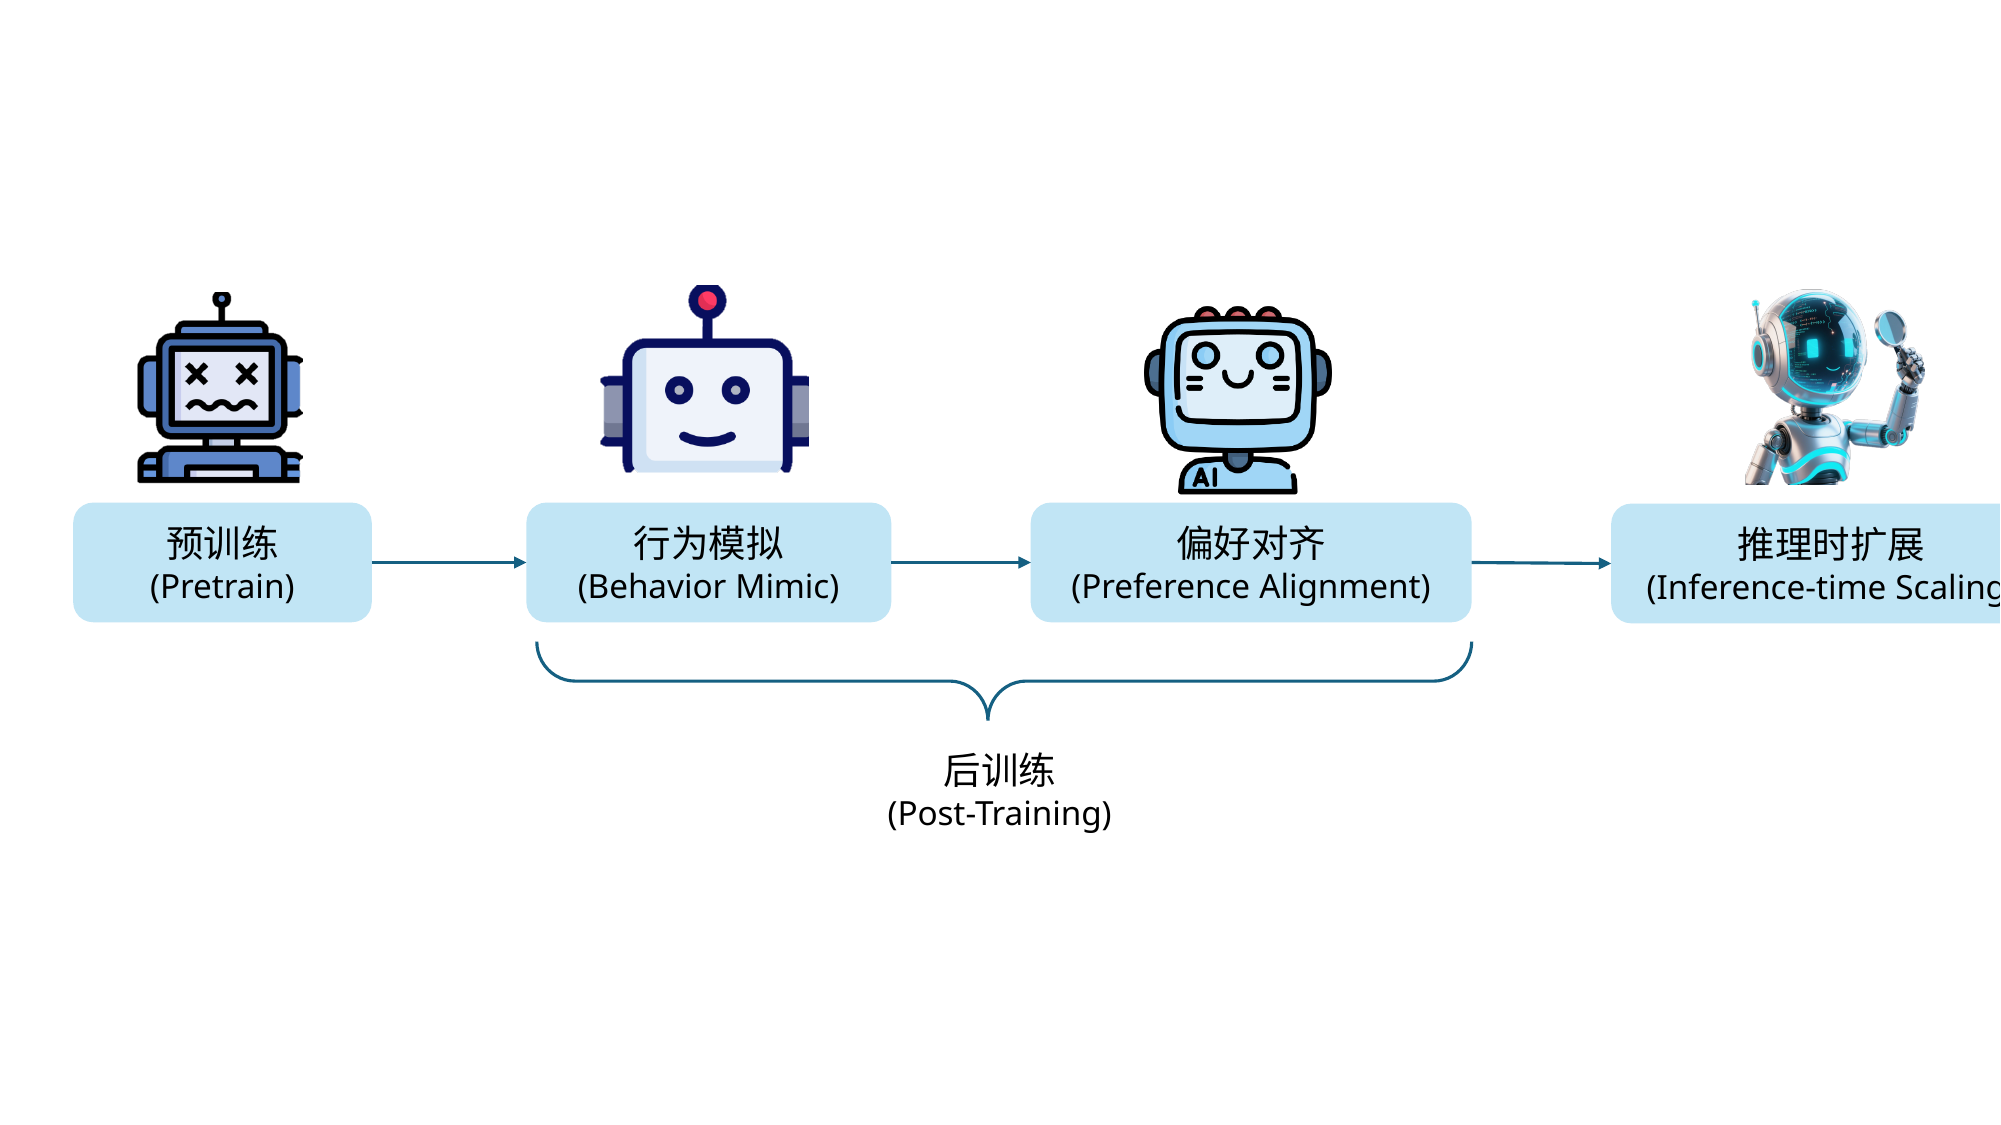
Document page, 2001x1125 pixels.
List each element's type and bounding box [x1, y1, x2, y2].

text_box [72, 274, 2000, 842]
